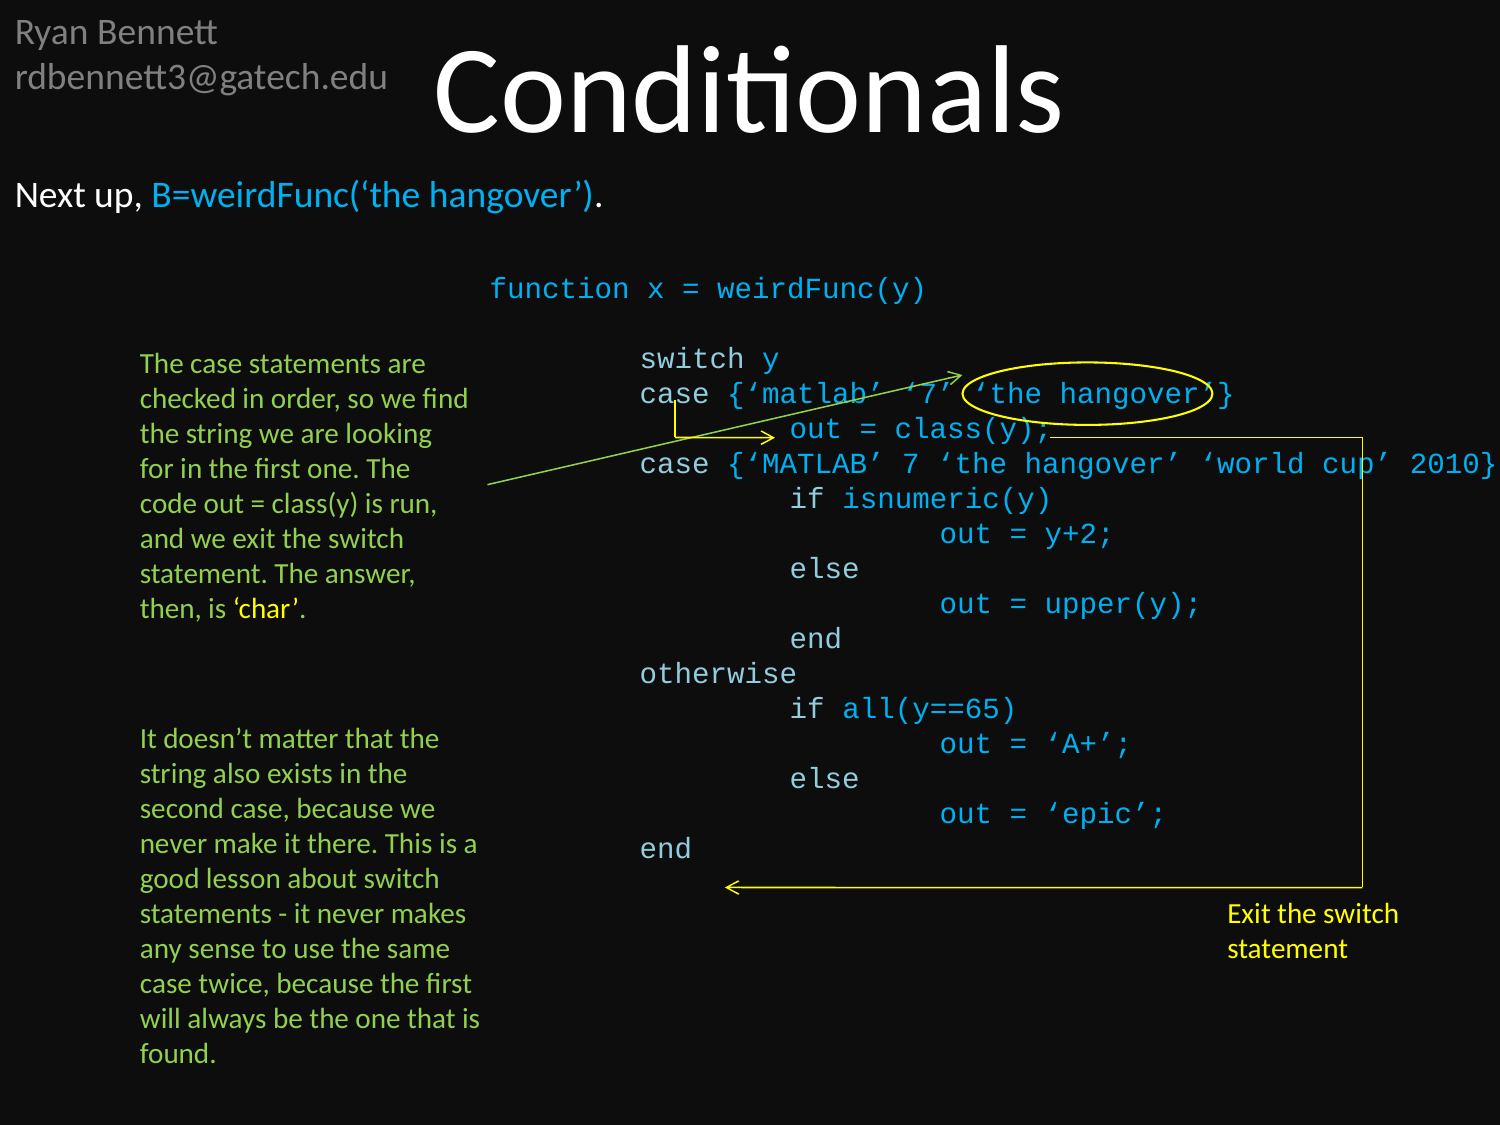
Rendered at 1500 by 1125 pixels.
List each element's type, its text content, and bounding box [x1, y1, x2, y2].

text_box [487, 374, 963, 487]
text_box Next up, B=weirdFunc(‘the hangover’). [0, 162, 1500, 358]
text_box [966, 360, 1215, 427]
text_box It doesn’t matter that the string also exists in the second case, because we never make it there. This is a good lesson about switch statements - it never makes any sense to use the same case twice, because the first will always be the one that is found. [124, 712, 513, 1077]
text_box Conditionals [0, 0, 1500, 162]
text_box Exit the switch statement [1212, 887, 1500, 973]
text_box function x = weirdFunc(y) switch y case {‘matlab’ ‘7’ ‘the hangover’} out = class(y); case {‘MATLAB’ 7 ‘the hangover’ ‘world cup’ 2010} if isnumeric(y) out = y+2; else out = upper(y); end otherwise if all(y==65) out = ‘A+’; else out = ‘epic’; end [474, 262, 1500, 907]
text_box The case statements are checked in order, so we find the string we are looking for in the first one. The code out = class(y) is run, and we exit the switch statement. The answer, then, is ‘char’. [124, 337, 488, 632]
